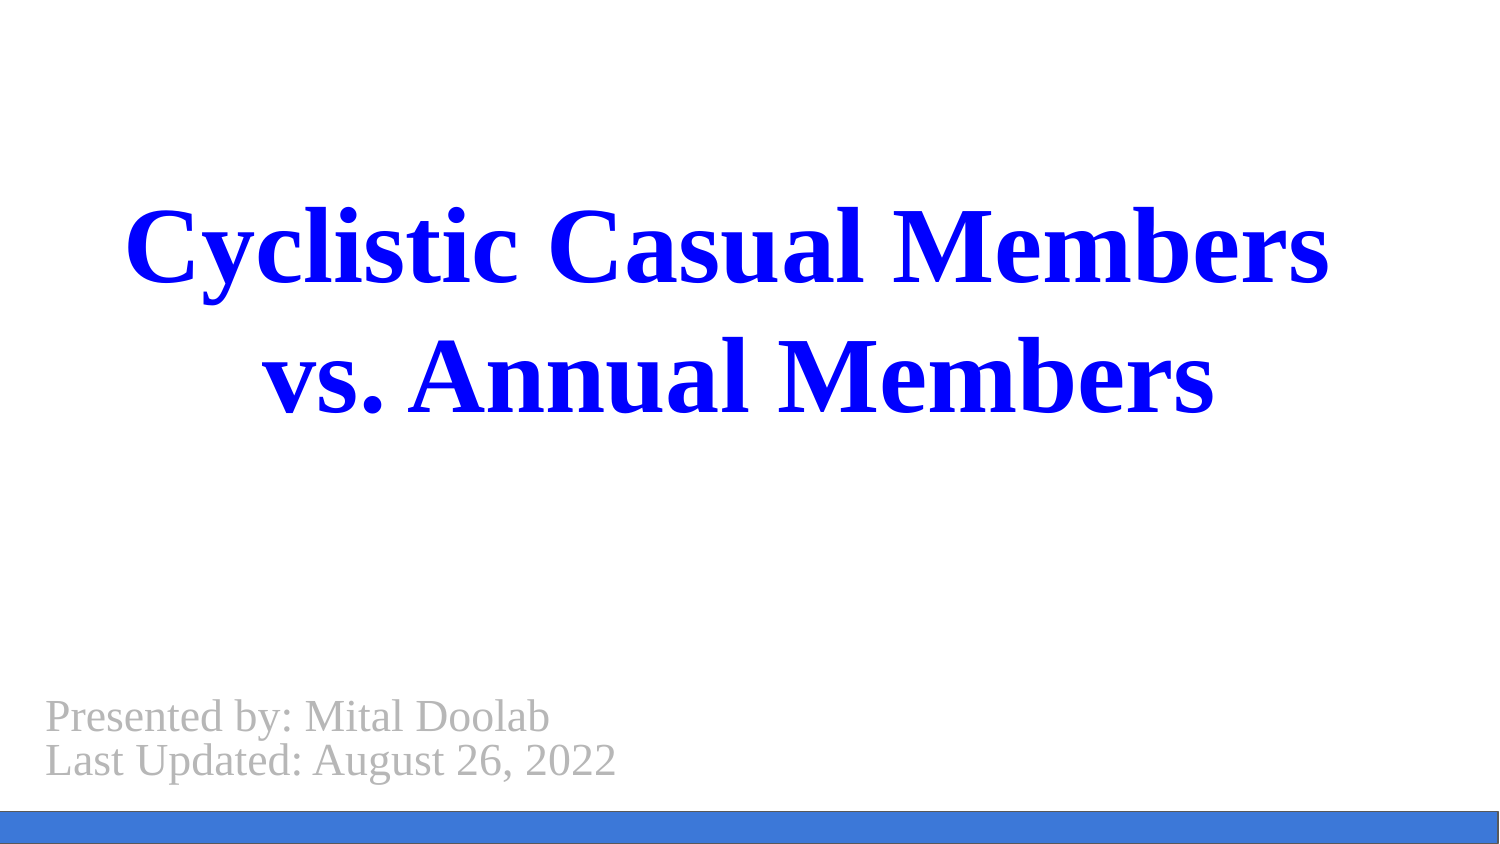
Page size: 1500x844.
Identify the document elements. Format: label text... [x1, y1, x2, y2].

title Cyclistic Casual Members vs. Annual Members [35, 45, 1474, 450]
text_box [0, 811, 1498, 844]
subtitle Presented by: Mital Doolab Last Updated: August 26, 2022 [30, 681, 1428, 811]
